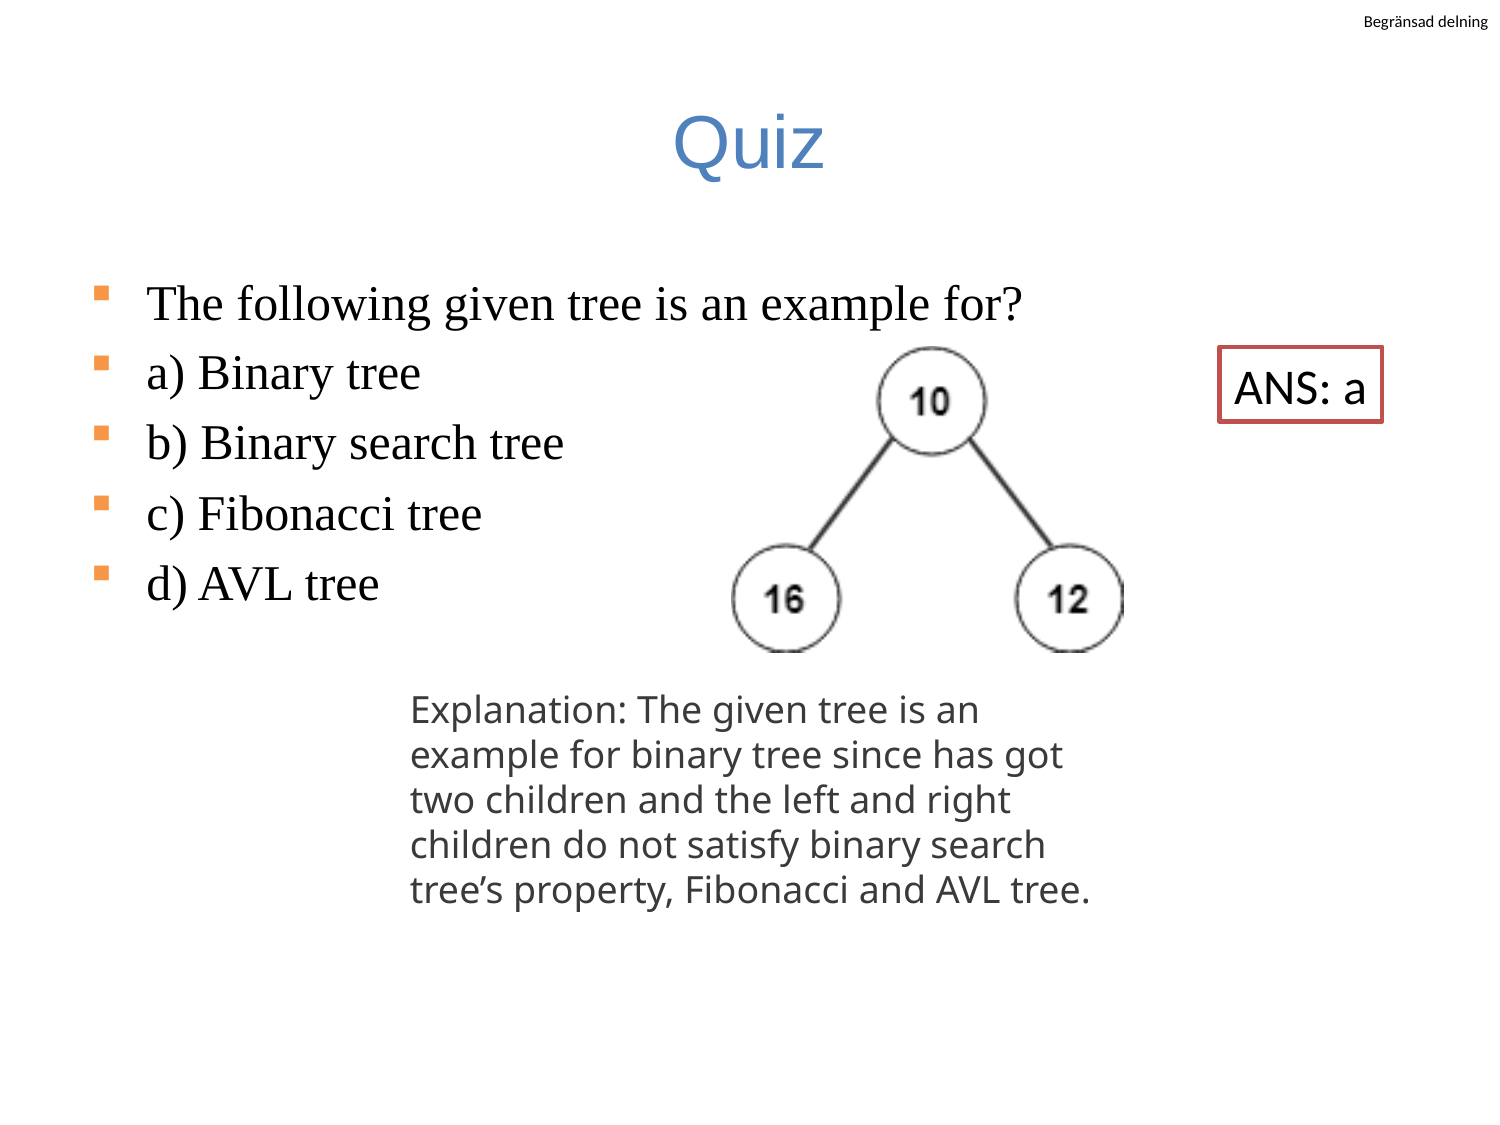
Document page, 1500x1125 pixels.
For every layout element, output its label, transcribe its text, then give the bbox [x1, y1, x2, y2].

title Quiz [75, 45, 1425, 233]
text_box Explanation: The given tree is an example for binary tree since has got two children and the left and right children do not satisfy binary search tree’s property, Fibonacci and AVL tree. [395, 678, 1146, 919]
picture [731, 346, 1124, 654]
text_box ANS: a [1217, 345, 1384, 424]
list The following given tree is an example for? a) Binary tree b) Binary search tree c) Fibonacci tree d) AVL tree [75, 262, 1425, 1005]
